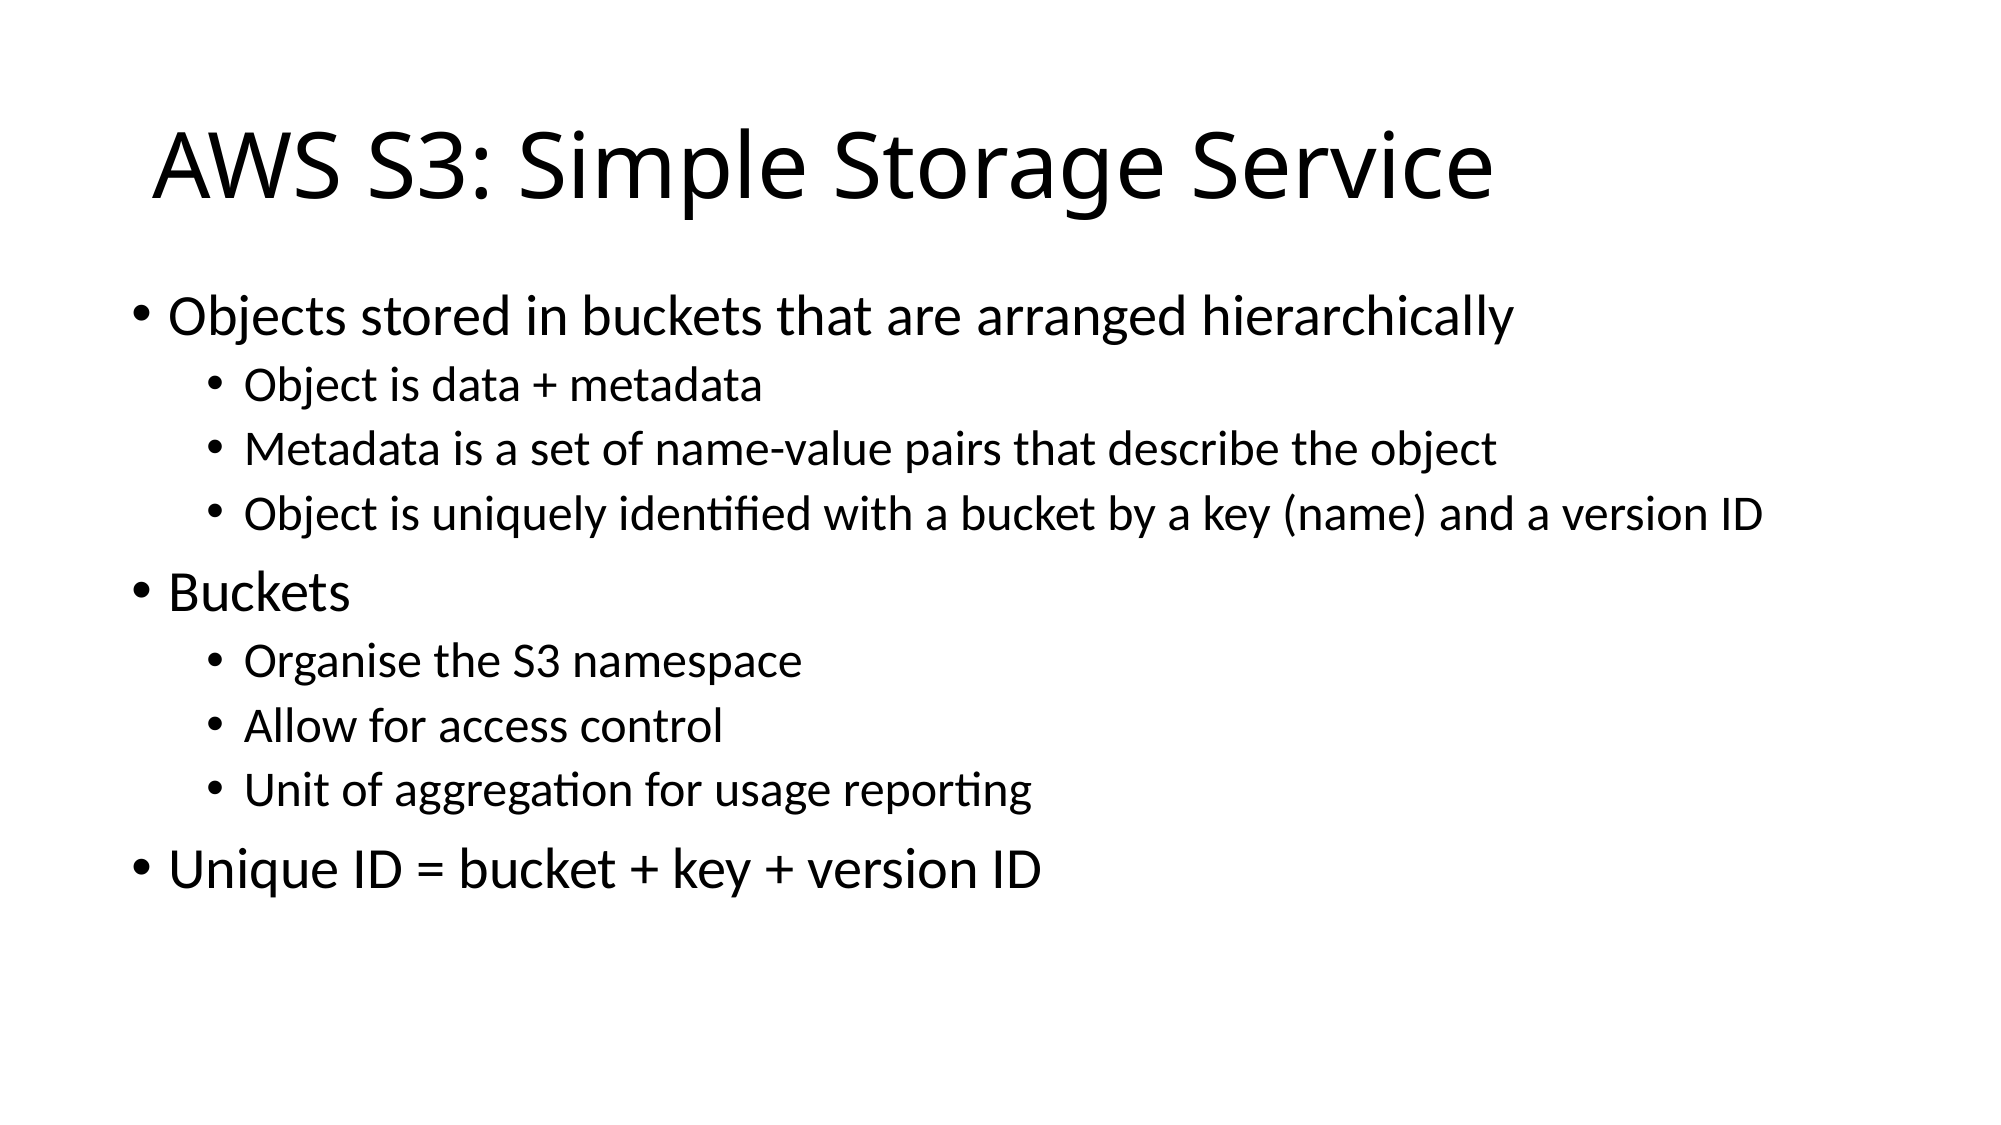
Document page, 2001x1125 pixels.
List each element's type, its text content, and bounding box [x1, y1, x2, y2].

list Objects stored in buckets that are arranged hierarchically Object is data + metadata Metadata is a set of name-value pairs that describe the object Object is uniquely identified with a bucket by a key (name) and a version ID Buckets Organise the S3 namespace Allow for access control Unit of aggregation for usage reporting Unique ID = bucket + key + version ID [116, 277, 1863, 1021]
title AWS S3: Simple Storage Service [137, 59, 1863, 277]
